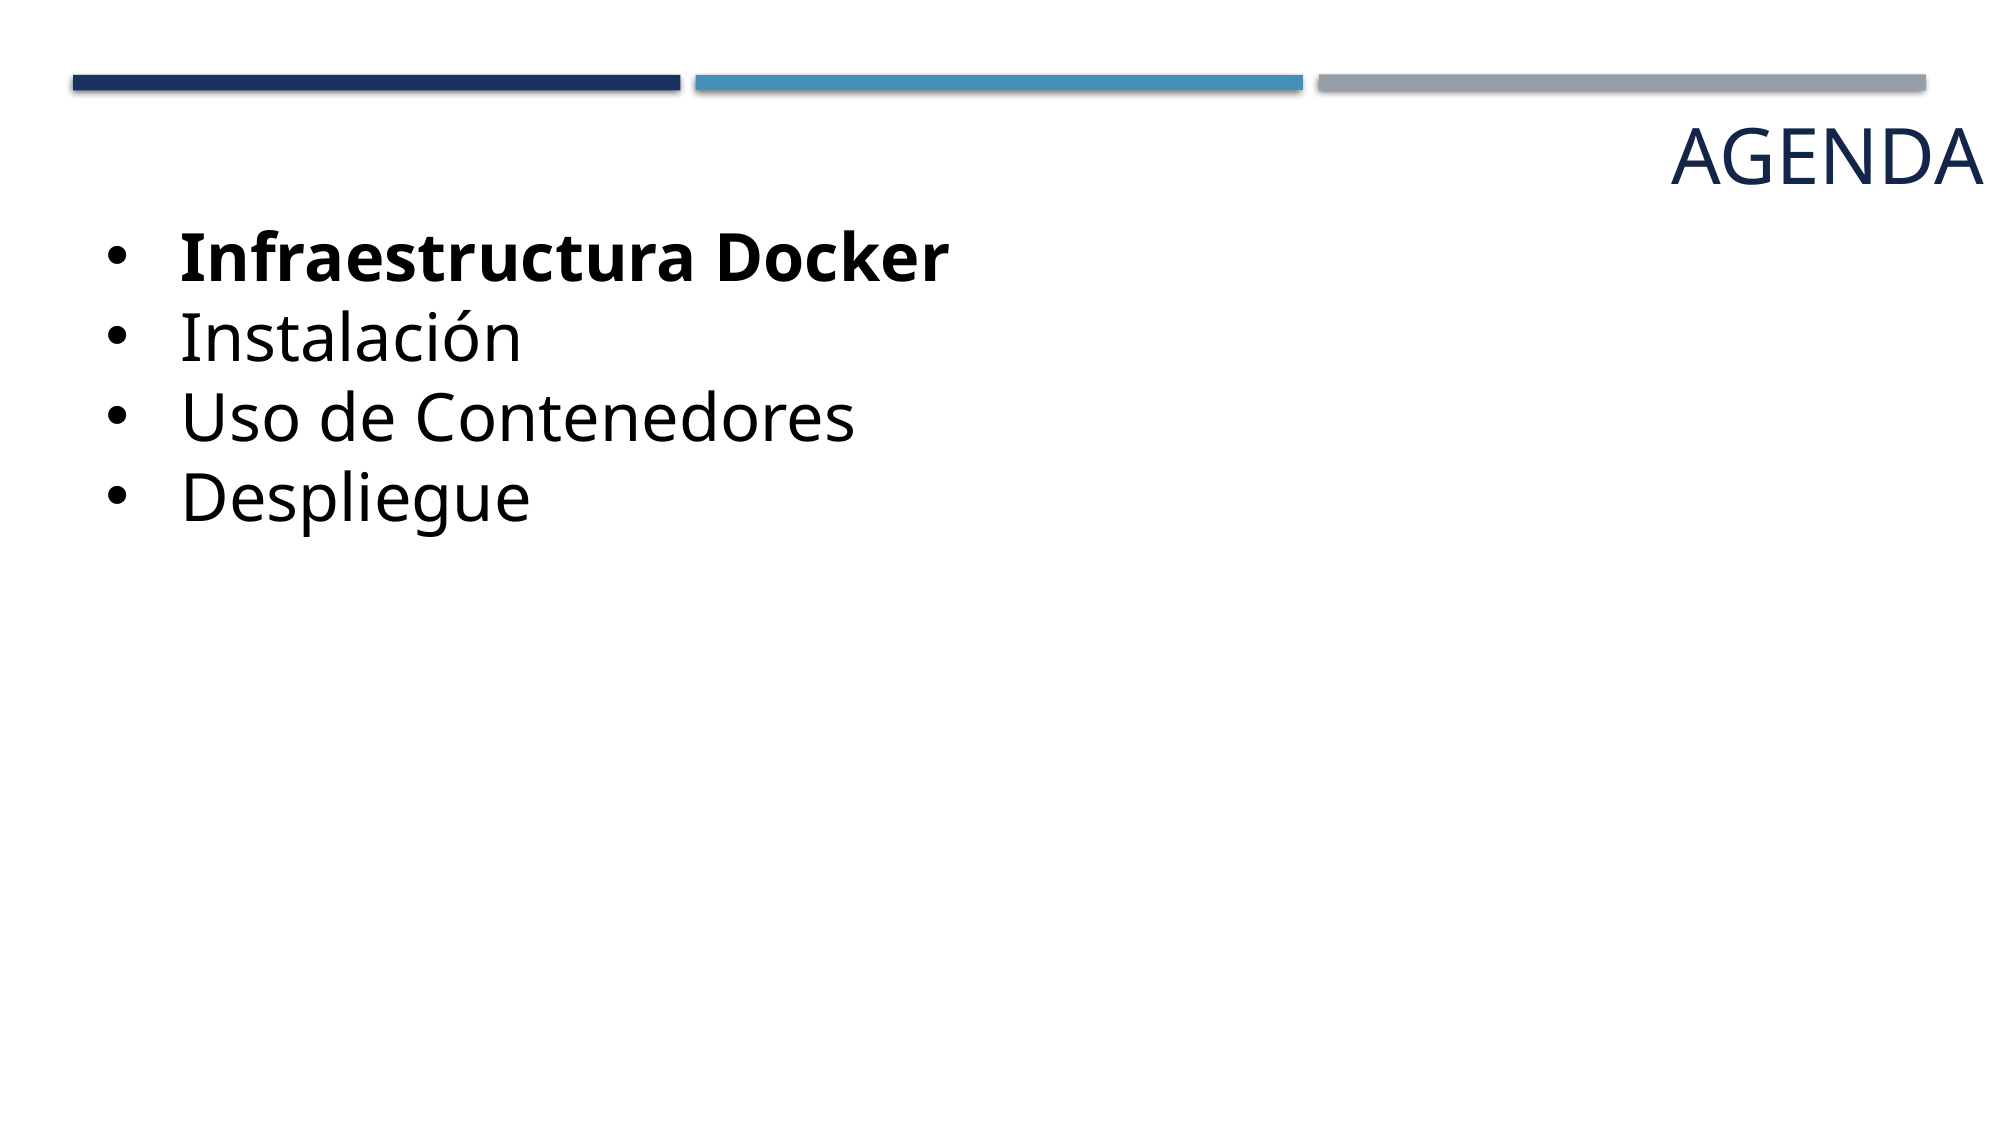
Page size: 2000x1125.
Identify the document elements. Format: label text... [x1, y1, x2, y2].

title Agenda [834, 98, 2000, 208]
text_box Infraestructura Docker Instalación Uso de Contenedores Despliegue [90, 207, 1828, 622]
